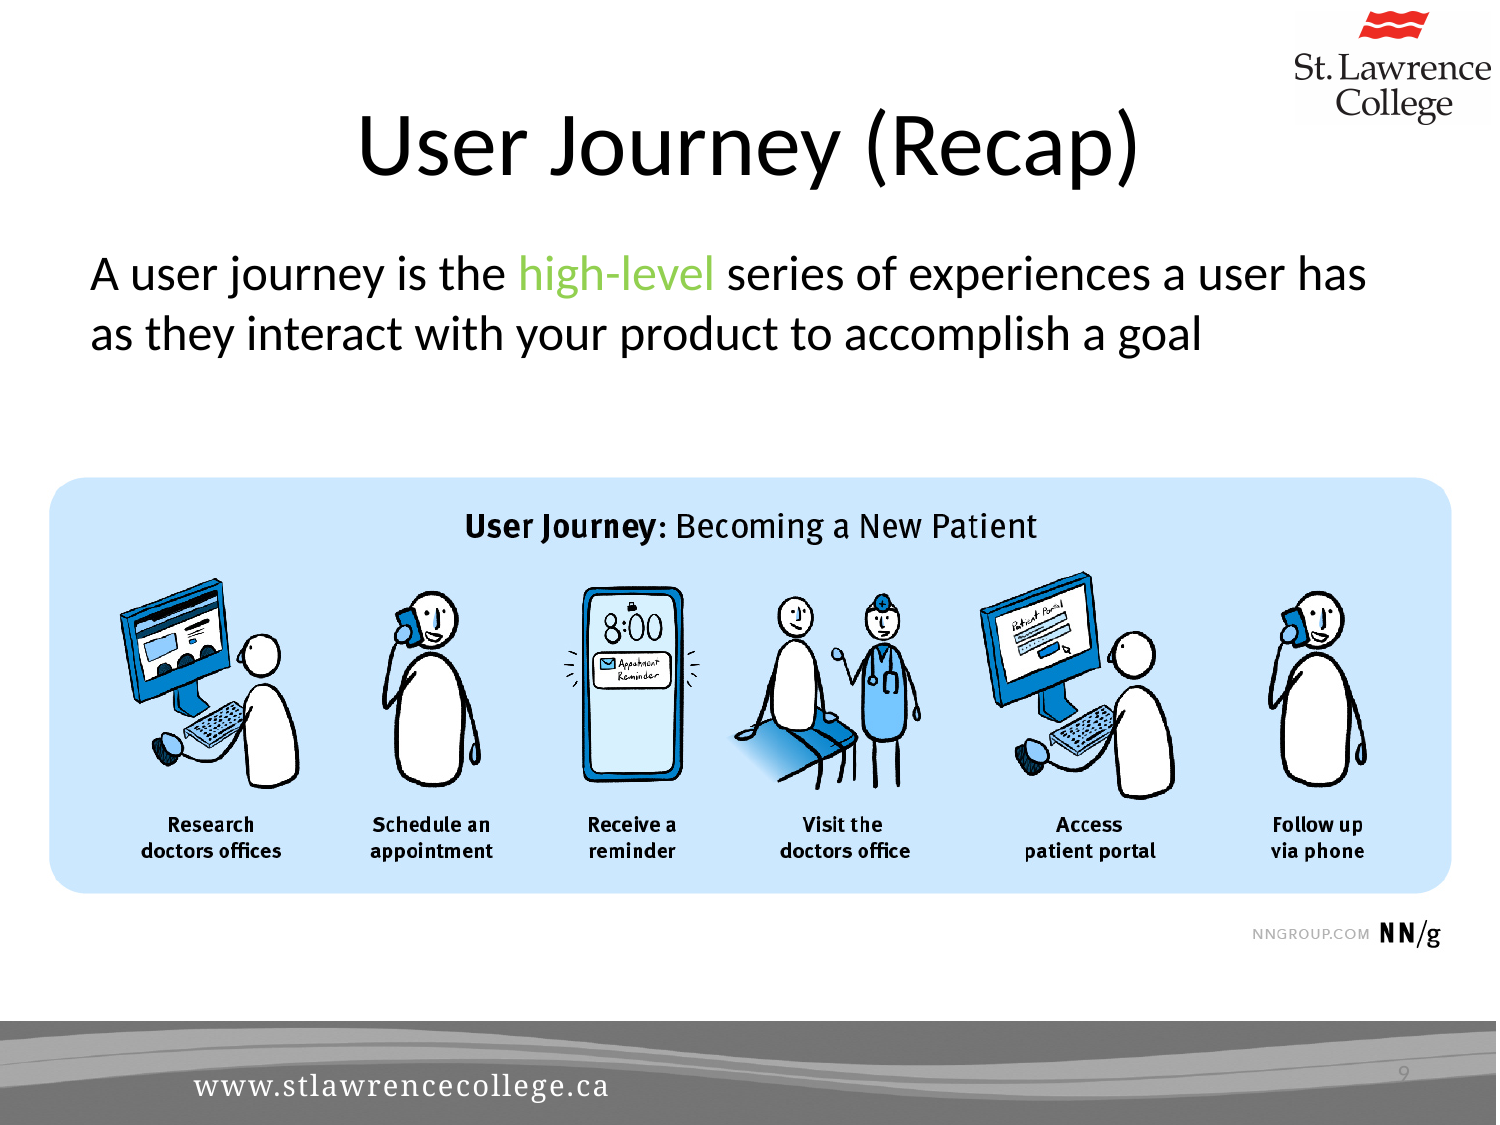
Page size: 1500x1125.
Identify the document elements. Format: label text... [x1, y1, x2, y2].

picture [0, 426, 1500, 972]
title User Journey (Recap) [75, 45, 1425, 232]
list A user journey is the high-level series of experiences a user has as they interact with your product to accomplish a goal [75, 232, 1425, 425]
picture [0, 1021, 1496, 1125]
picture [1295, 11, 1491, 125]
slide_number 9 [1074, 1042, 1425, 1103]
